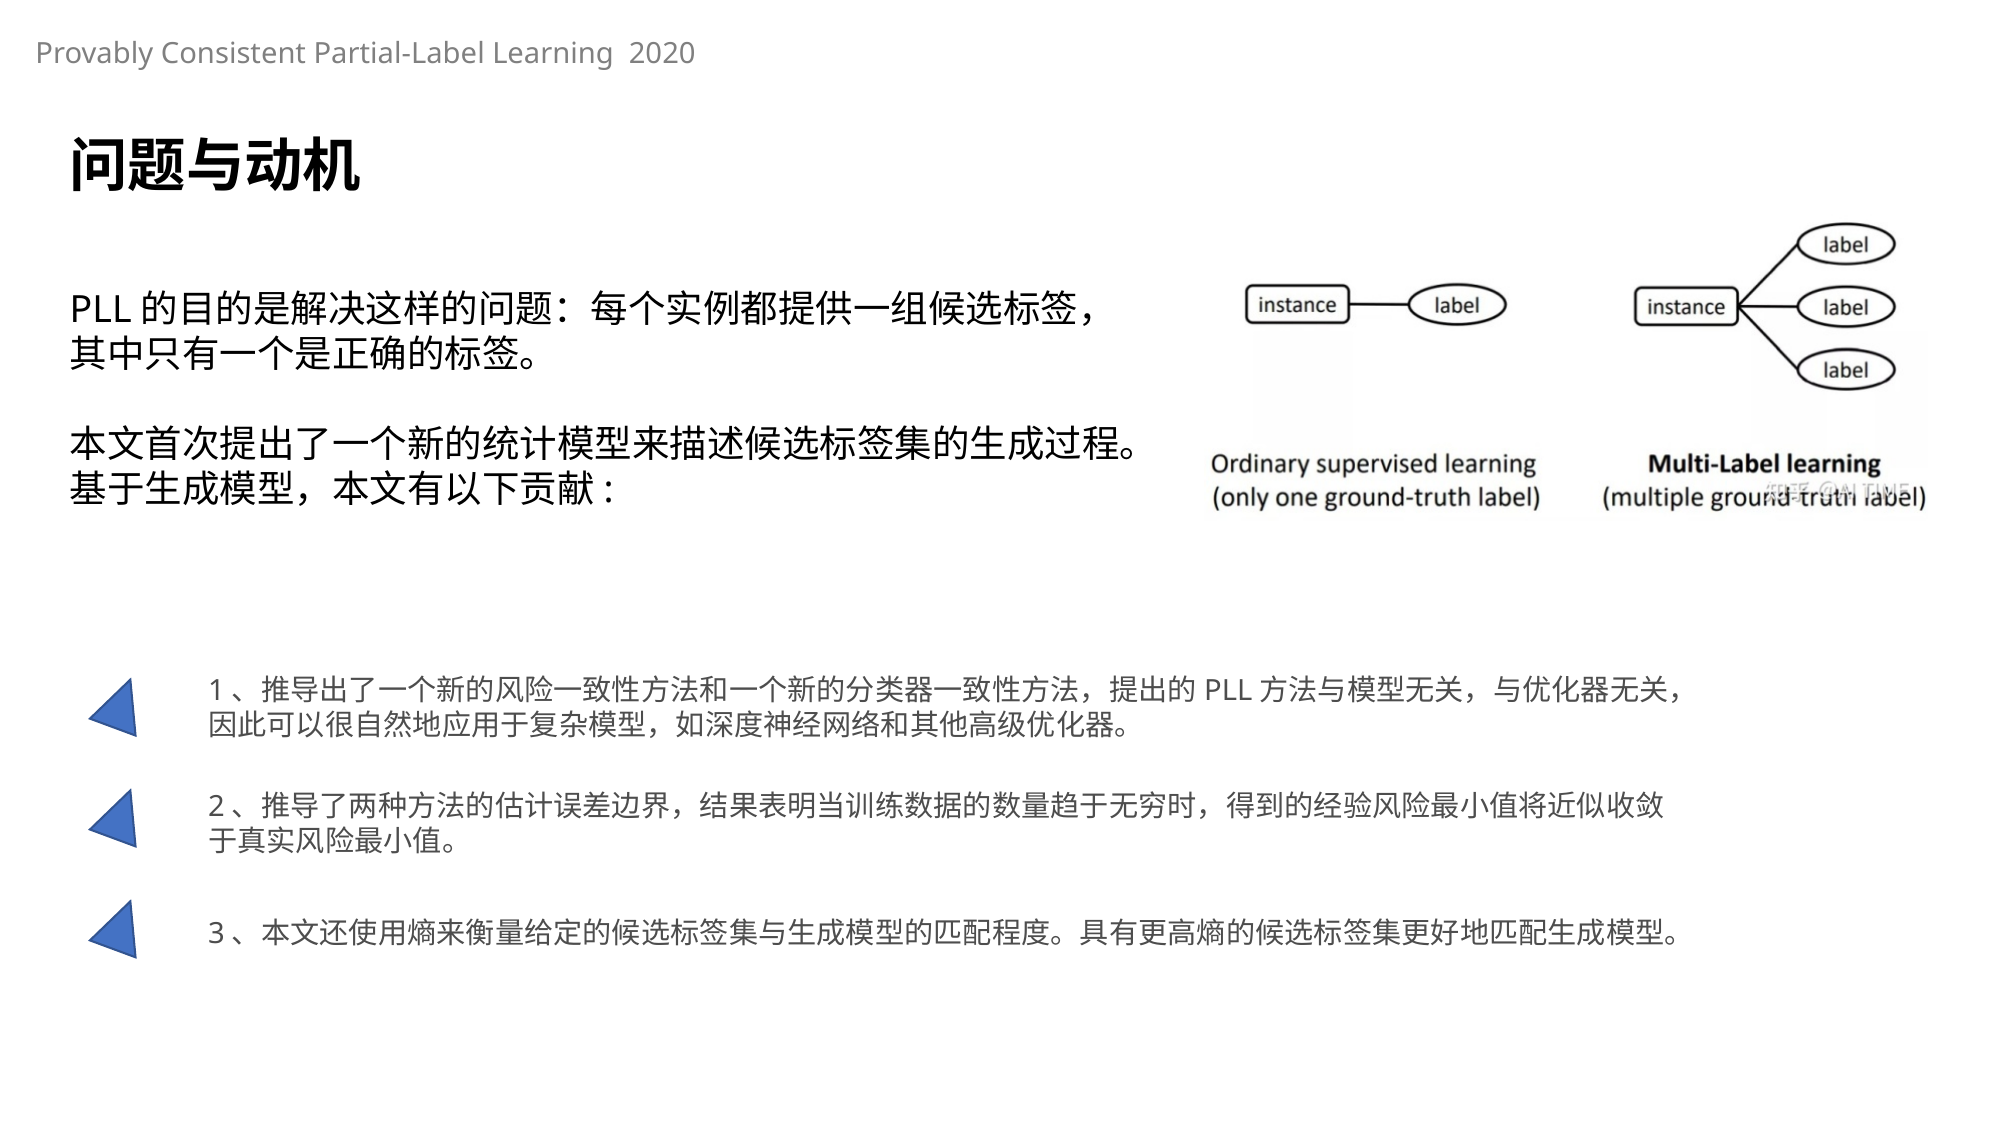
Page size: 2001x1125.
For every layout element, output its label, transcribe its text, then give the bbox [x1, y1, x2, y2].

text_box [88, 899, 137, 959]
text_box 3、本文还使用熵来衡量给定的候选标签集与生成模型的匹配程度。具有更高熵的候选标签集更好地匹配生成模型。 [193, 906, 1686, 957]
text_box 2、推导了两种方法的估计误差边界，结果表明当训练数据的数量趋于无穷时，得到的经验风险最小值将近似收敛于真实风险最小值。 [193, 779, 1686, 865]
text_box [88, 677, 137, 738]
text_box [88, 788, 137, 848]
picture [1203, 206, 1928, 521]
text_box PLL的目的是解决这样的问题：每个实例都提供一组候选标签，其中只有一个是正确的标签。 本文首次提出了一个新的统计模型来描述候选标签集的生成过程。 基于生成模型，本文有以下贡献: [54, 277, 1164, 517]
text_box Provably Consistent Partial-Label Learning 2020 [20, 26, 1142, 77]
text_box 1、推导出了一个新的风险一致性方法和一个新的分类器一致性方法，提出的PLL方法与模型无关，与优化器无关，因此可以很自然地应用于复杂模型，如深度神经网络和其他高级优化器。 [193, 664, 1686, 749]
text_box 问题与动机 [54, 121, 391, 206]
